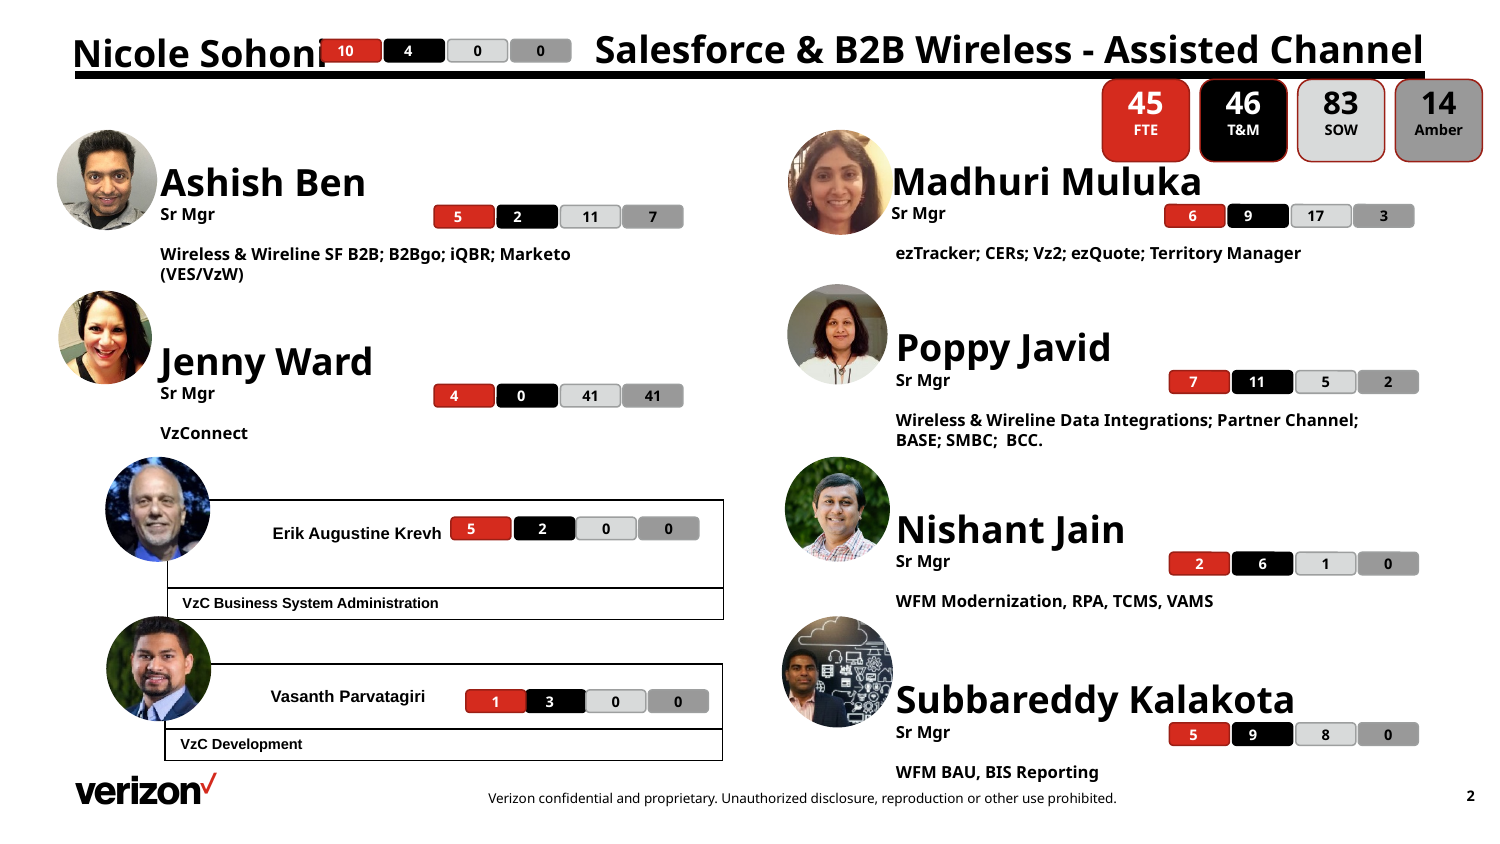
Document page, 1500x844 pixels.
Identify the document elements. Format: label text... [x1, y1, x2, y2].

text_box 3 [1353, 204, 1414, 228]
text_box 5 [1295, 370, 1356, 394]
table_header Erik Augustine Krevh [168, 501, 723, 587]
text_box 45 FTE [1102, 79, 1190, 150]
text_box 11 [1232, 370, 1293, 394]
picture [58, 290, 153, 385]
picture [781, 616, 894, 728]
text_box 1 [1295, 552, 1356, 575]
text_box 83 SOW [1297, 79, 1385, 162]
text_box 11 [560, 205, 621, 228]
text_box 0 [576, 517, 637, 540]
picture [784, 456, 891, 562]
text_box 6 [1164, 204, 1225, 228]
text_box Poppy Javid Sr Mgr Wireless & Wireline Data Integrations; Partner Channel; BASE; SMBC; BCC. [880, 316, 1409, 461]
text_box Madhuri Muluka Sr Mgr ezTracker; CERs; Vz2; ezQuote; Territory Manager [876, 150, 1405, 294]
slide_number ‹#› [1437, 768, 1475, 807]
text_box 7 [1169, 370, 1230, 394]
text_box 4 [384, 39, 445, 62]
text_box 6 [1232, 552, 1293, 575]
text_box 46 T&M [1200, 79, 1288, 162]
text_box 7 [622, 205, 683, 228]
text_box 0 [510, 39, 571, 62]
text_box 5 [434, 205, 495, 228]
text_box 9 [1228, 204, 1289, 228]
picture [105, 615, 212, 722]
text_box 5 [1169, 722, 1230, 746]
text_box 0 [638, 517, 699, 540]
text_box Nicole Sohoni [56, 15, 518, 75]
text_box Nishant Jain Sr Mgr WFM Modernization, RPA, TCMS, VAMS [880, 498, 1409, 642]
text_box 41 [622, 384, 683, 407]
text_box Ashish Ben Sr Mgr Wireless & Wireline SF B2B; B2Bgo; iQBR; Marketo (VES/VzW) [145, 151, 674, 295]
table_header Vasanth Parvatagiri [212, 665, 722, 728]
picture [787, 129, 894, 236]
text_box 9 [1232, 722, 1293, 746]
picture [104, 456, 211, 562]
table_cell VzC Development [166, 730, 722, 760]
text_box 0 [447, 39, 508, 62]
text_box 4 [434, 384, 495, 407]
picture [56, 129, 158, 231]
text_box 17 [1291, 204, 1352, 228]
text_box 0 [585, 689, 646, 713]
text_box 2 [1358, 370, 1419, 394]
picture [786, 283, 888, 385]
text_box Salesforce & B2B Wireless - Assisted Channel [496, 18, 1441, 80]
text_box 0 [1358, 552, 1419, 575]
text_box 41 [560, 384, 621, 407]
text_box 2 [497, 205, 558, 228]
table_cell VzC Business System Administration [168, 589, 723, 619]
text_box 0 [1358, 722, 1419, 746]
text_box 10 [321, 39, 382, 62]
text_box 0 [648, 689, 709, 713]
text_box 1 [465, 689, 526, 713]
text_box 8 [1295, 722, 1356, 746]
text_box 3 [526, 689, 586, 713]
text_box 0 [497, 384, 558, 407]
text_box 2 [1169, 552, 1230, 575]
text_box Jenny Ward Sr Mgr VzConnect [145, 330, 674, 474]
text_box 2 [514, 517, 575, 540]
text_box 5 [450, 517, 511, 540]
picture [58, 755, 234, 822]
text_box Subbareddy Kalakota Sr Mgr WFM BAU, BIS Reporting [880, 669, 1409, 813]
text_box 14 Amber [1395, 79, 1483, 162]
